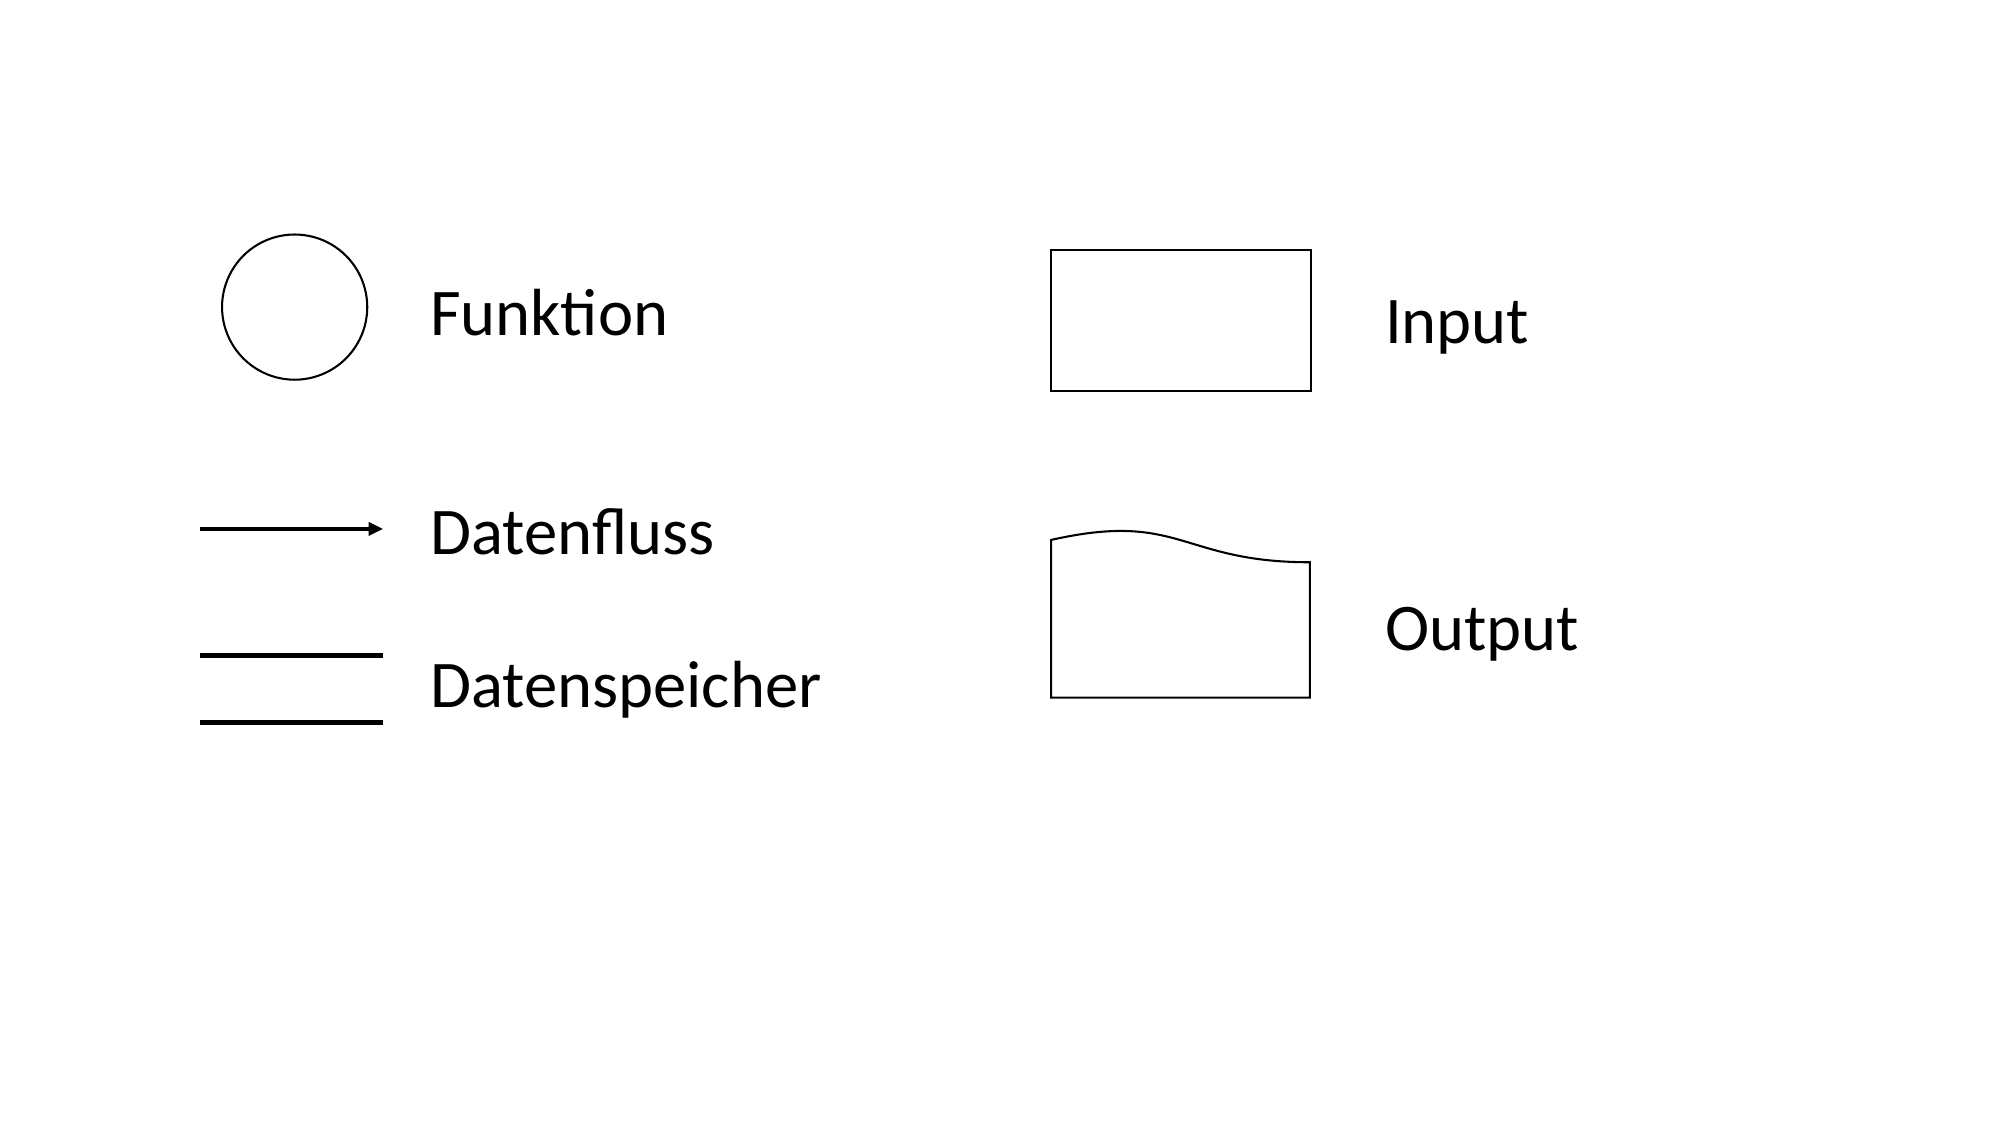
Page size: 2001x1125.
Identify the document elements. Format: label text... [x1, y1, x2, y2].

text_box Datenspeicher [415, 633, 916, 728]
text_box Output [1370, 576, 1634, 672]
text_box [1050, 529, 1311, 699]
text_box Datenfluss [415, 480, 916, 576]
text_box Input [1370, 268, 1634, 364]
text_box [199, 655, 383, 723]
text_box Funktion [415, 261, 916, 357]
text_box [221, 233, 369, 381]
text_box [1050, 249, 1312, 392]
